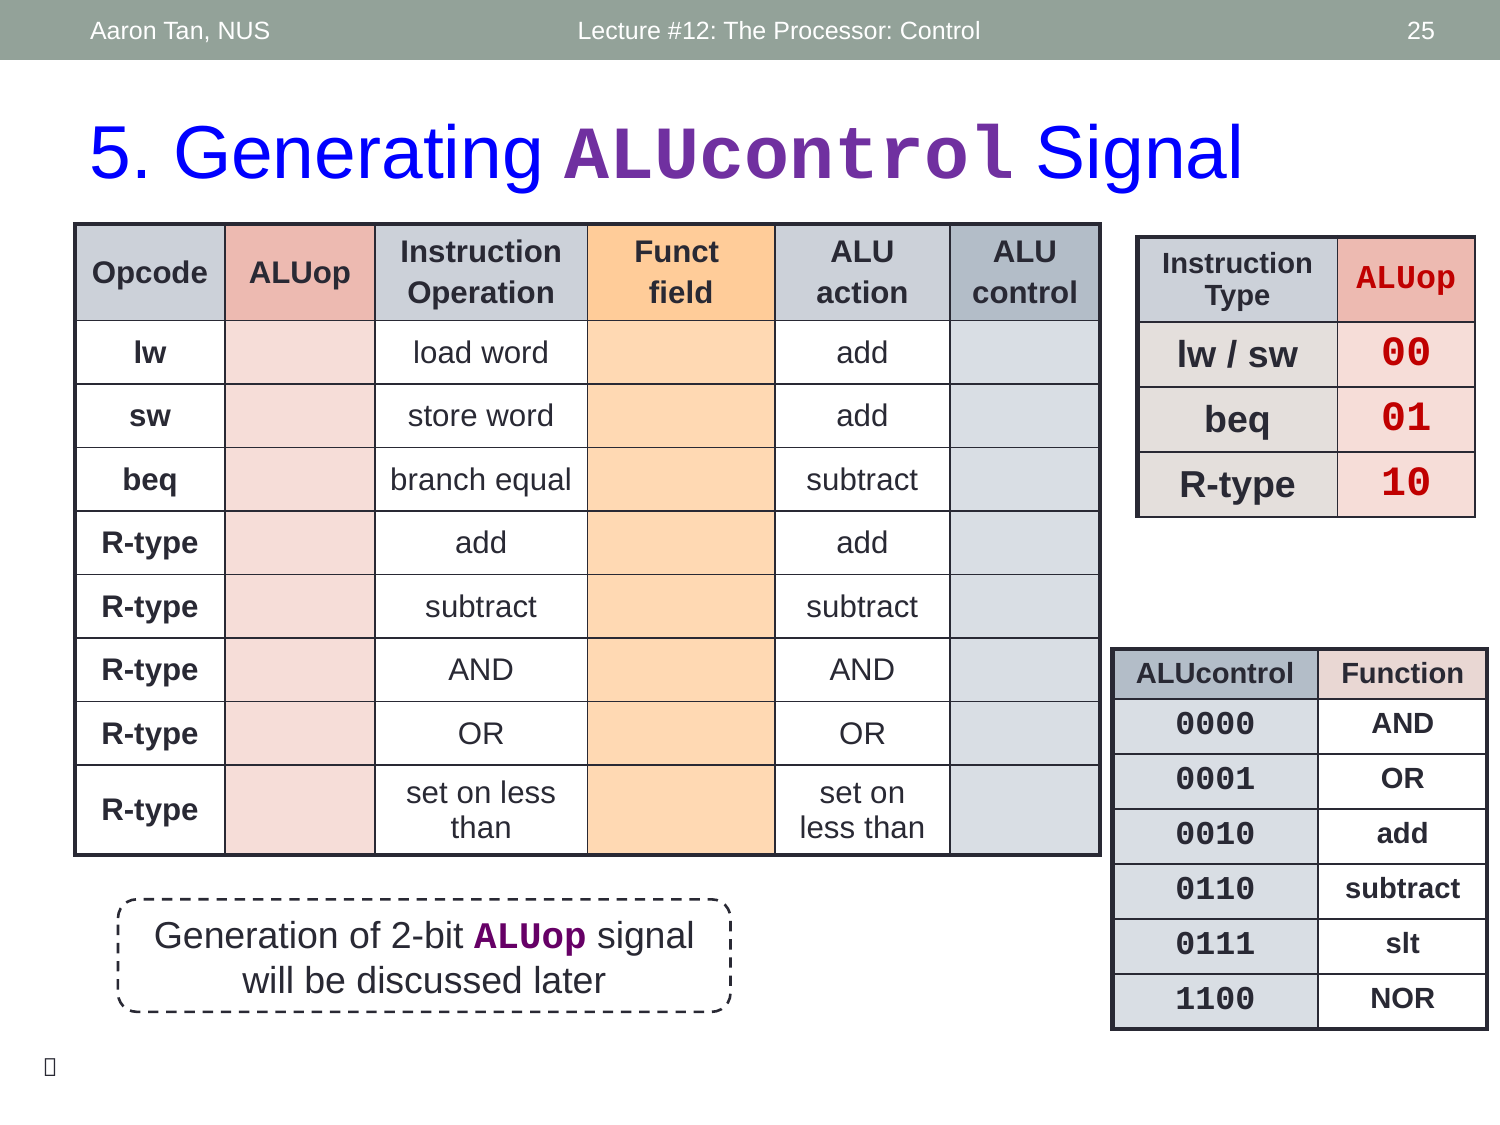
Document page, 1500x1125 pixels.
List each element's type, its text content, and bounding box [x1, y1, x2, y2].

table_cell 0001 [1115, 755, 1317, 808]
table_cell add [776, 512, 949, 574]
table_cell add [376, 512, 587, 574]
table_cell [226, 702, 374, 764]
table_cell OR [376, 702, 587, 764]
table_cell [951, 575, 1098, 637]
table_cell [588, 702, 774, 764]
table_header Opcode [77, 226, 224, 320]
table_cell slt [1319, 920, 1485, 973]
table_cell add [776, 385, 949, 447]
table_cell add [776, 321, 949, 383]
table_header ALUcontrol [1115, 651, 1317, 698]
table_cell [588, 512, 774, 574]
table_header Instruction Operation [376, 226, 587, 320]
table_cell [226, 448, 374, 510]
table_cell branch equal [376, 448, 587, 510]
table_cell R-type [77, 702, 224, 764]
table_cell R-type [77, 575, 224, 637]
table_cell [588, 385, 774, 447]
table_cell sw [77, 385, 224, 447]
table_cell [226, 639, 374, 701]
table_cell 00 [1338, 323, 1474, 386]
slide_number 25 [1308, 3, 1450, 57]
table_cell R-type [1140, 453, 1337, 516]
table_cell [951, 639, 1098, 701]
table_cell [588, 321, 774, 383]
table_cell lw / sw [1140, 323, 1337, 386]
table_cell AND [376, 639, 587, 701]
table_header ALUop [226, 226, 374, 320]
text_box  [24, 1050, 75, 1083]
table_header Instruction Type [1140, 239, 1337, 321]
table_cell [226, 575, 374, 637]
table_cell set on less than [776, 766, 949, 853]
table_cell set on less than [376, 766, 587, 853]
text_box Generation of 2-bit ALUop signal will be discussed later [115, 897, 733, 1015]
table_cell [226, 512, 374, 574]
table_cell [588, 766, 774, 853]
table_cell 0110 [1115, 865, 1317, 918]
table_cell [588, 575, 774, 637]
table_cell lw [77, 321, 224, 383]
table_header Function [1319, 651, 1485, 698]
table_cell OR [776, 702, 949, 764]
table_header ALUop [1338, 239, 1474, 321]
table_cell load word [376, 321, 587, 383]
table_cell subtract [776, 575, 949, 637]
table_cell 01 [1338, 388, 1474, 451]
table_cell [588, 639, 774, 701]
table_cell 0010 [1115, 810, 1317, 863]
table_cell NOR [1319, 975, 1485, 1027]
table_cell [226, 321, 374, 383]
table_cell 0000 [1115, 700, 1317, 753]
table_cell R-type [77, 639, 224, 701]
table_cell [588, 448, 774, 510]
table_cell [951, 766, 1098, 853]
text_box 5. Generating ALUcontrol Signal [74, 96, 1425, 202]
table_cell add [1319, 810, 1485, 863]
table_header ALU control [951, 226, 1098, 320]
table_header ALU action [776, 226, 949, 320]
table_cell subtract [1319, 865, 1485, 918]
table_cell [951, 448, 1098, 510]
table_cell [226, 385, 374, 447]
table_cell 0111 [1115, 920, 1317, 973]
table_cell AND [776, 639, 949, 701]
table_cell [951, 512, 1098, 574]
table_cell [951, 702, 1098, 764]
table_cell [951, 321, 1098, 383]
slide_number Aaron Tan, NUS [75, 3, 550, 57]
table_cell beq [1140, 388, 1337, 451]
table_cell R-type [77, 512, 224, 574]
table_cell R-type [77, 766, 224, 853]
footer Lecture #12: The Processor: Control [562, 3, 1238, 57]
table_cell [226, 766, 374, 853]
table_cell 10 [1338, 453, 1474, 516]
table_cell AND [1319, 700, 1485, 753]
table_cell subtract [776, 448, 949, 510]
table_cell store word [376, 385, 587, 447]
table_cell OR [1319, 755, 1485, 808]
table_cell 1100 [1115, 975, 1317, 1027]
table_cell [951, 385, 1098, 447]
table_cell beq [77, 448, 224, 510]
table_header Funct field [588, 226, 774, 320]
table_cell subtract [376, 575, 587, 637]
